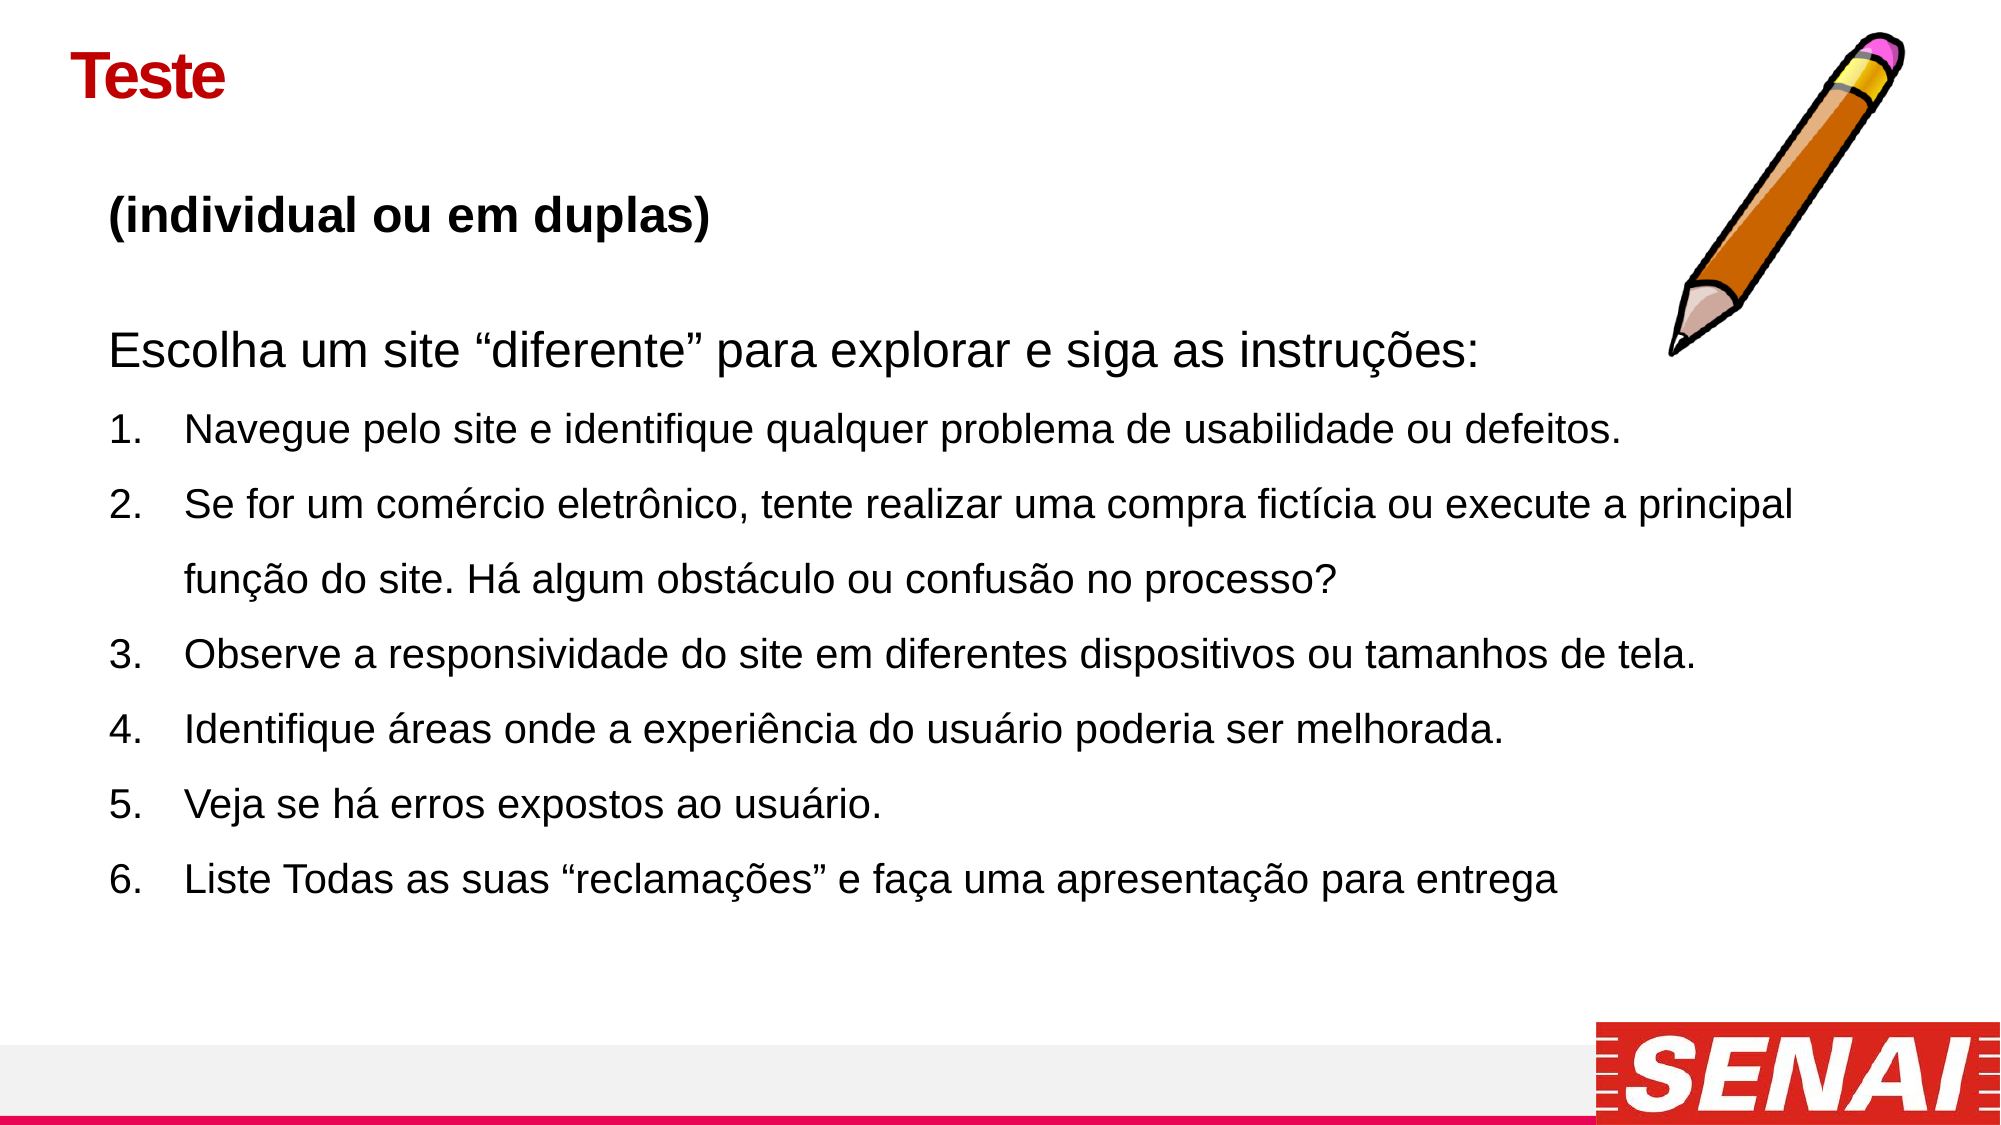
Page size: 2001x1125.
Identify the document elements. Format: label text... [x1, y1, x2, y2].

picture [1596, 1022, 2000, 1125]
picture [1620, 28, 1957, 365]
text_box Teste [70, 41, 1620, 113]
text_box (individual ou em duplas) Escolha um site “diferente” para explorar e siga as instruções: Navegue pelo site e identifique qualquer problema de usabilidade ou defeitos. Se for um comércio eletrônico, tente realizar uma compra fictícia ou execute a principal função do site. Há algum obstáculo ou confusão no processo? Observe a responsividade do site em diferentes dispositivos ou tamanhos de tela. Identifique áreas onde a experiência do usuário poderia ser melhorada. Veja se há erros expostos ao usuário. Liste Todas as suas “reclamações” e faça uma apresentação para entrega [93, 145, 1863, 910]
